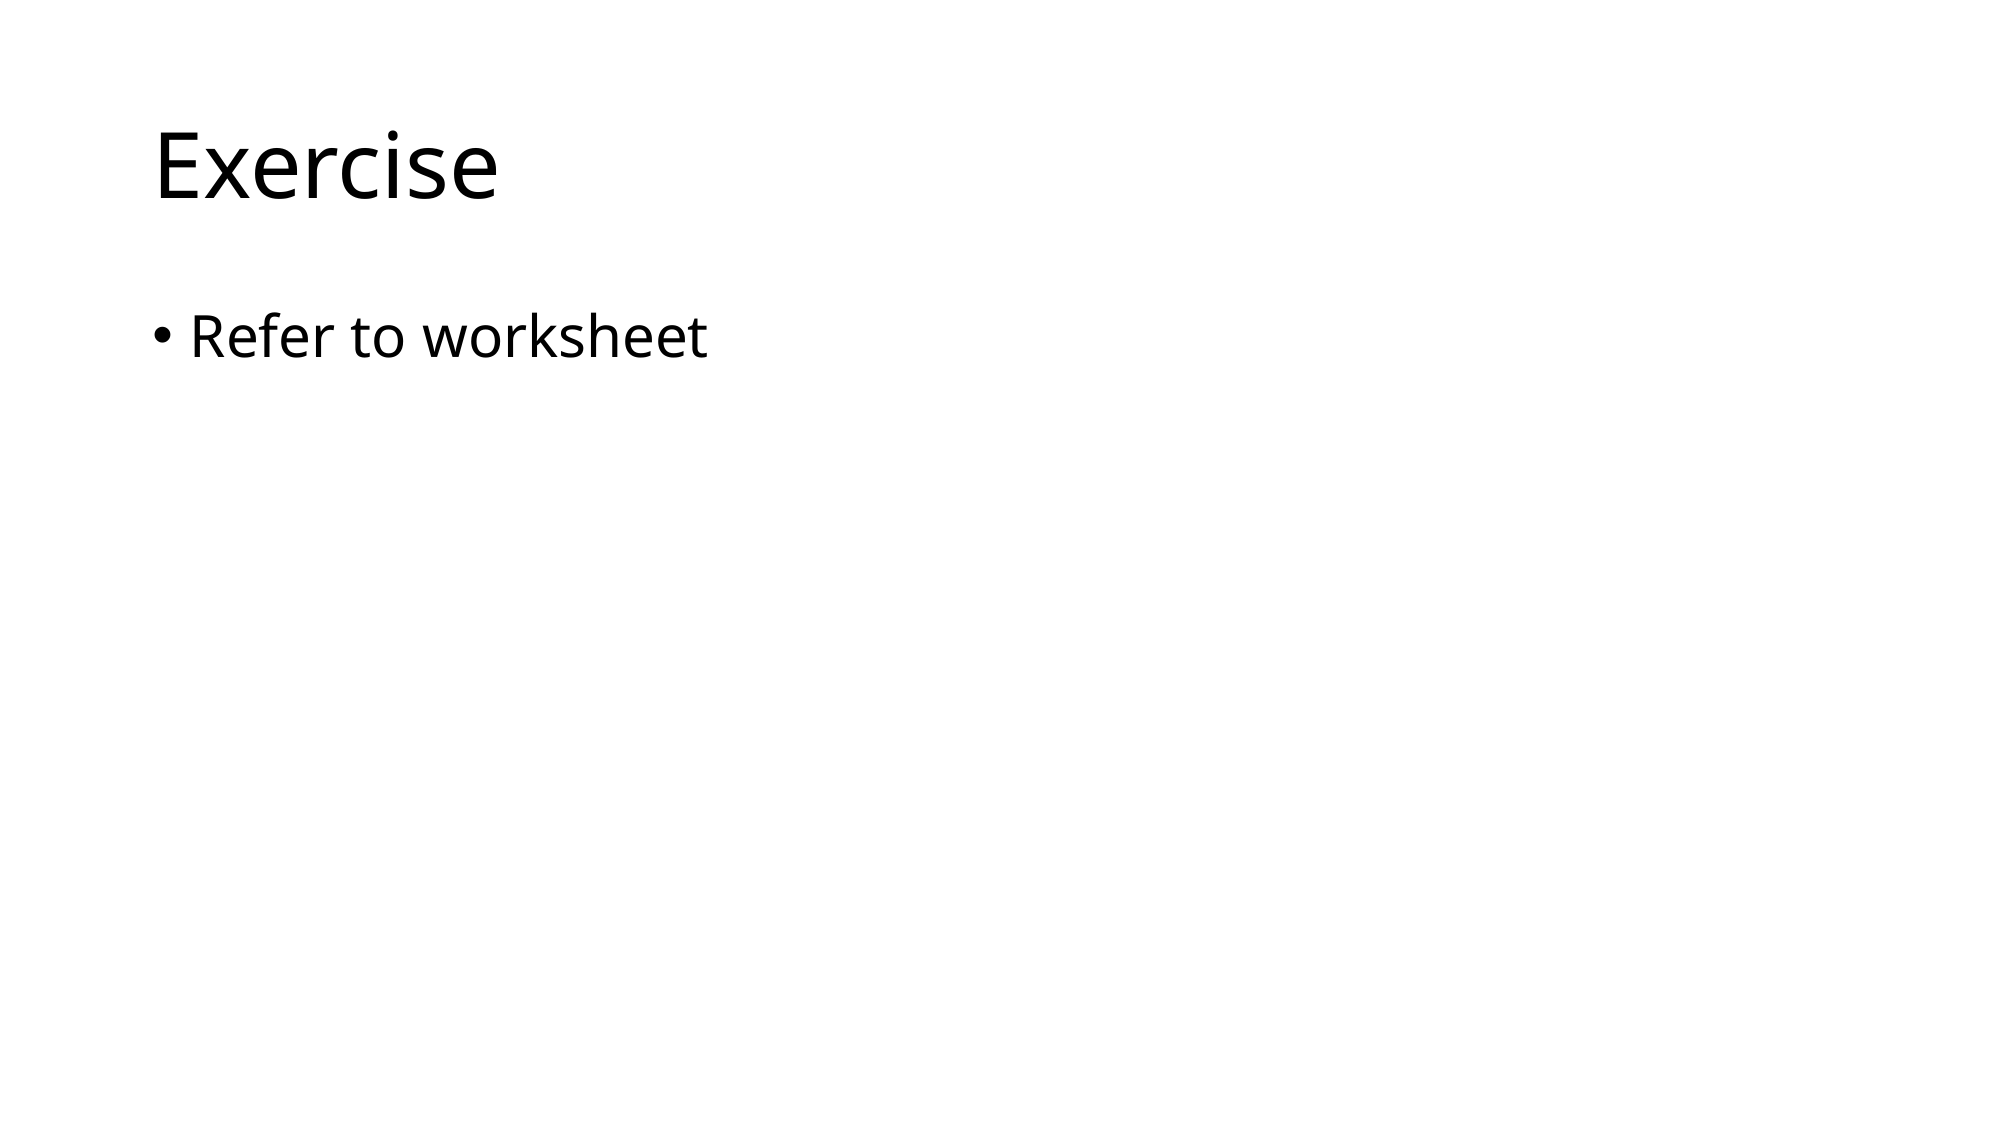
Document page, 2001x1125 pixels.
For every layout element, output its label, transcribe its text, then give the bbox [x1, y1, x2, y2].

list Refer to worksheet [137, 299, 1863, 1014]
title Exercise [137, 59, 1863, 278]
